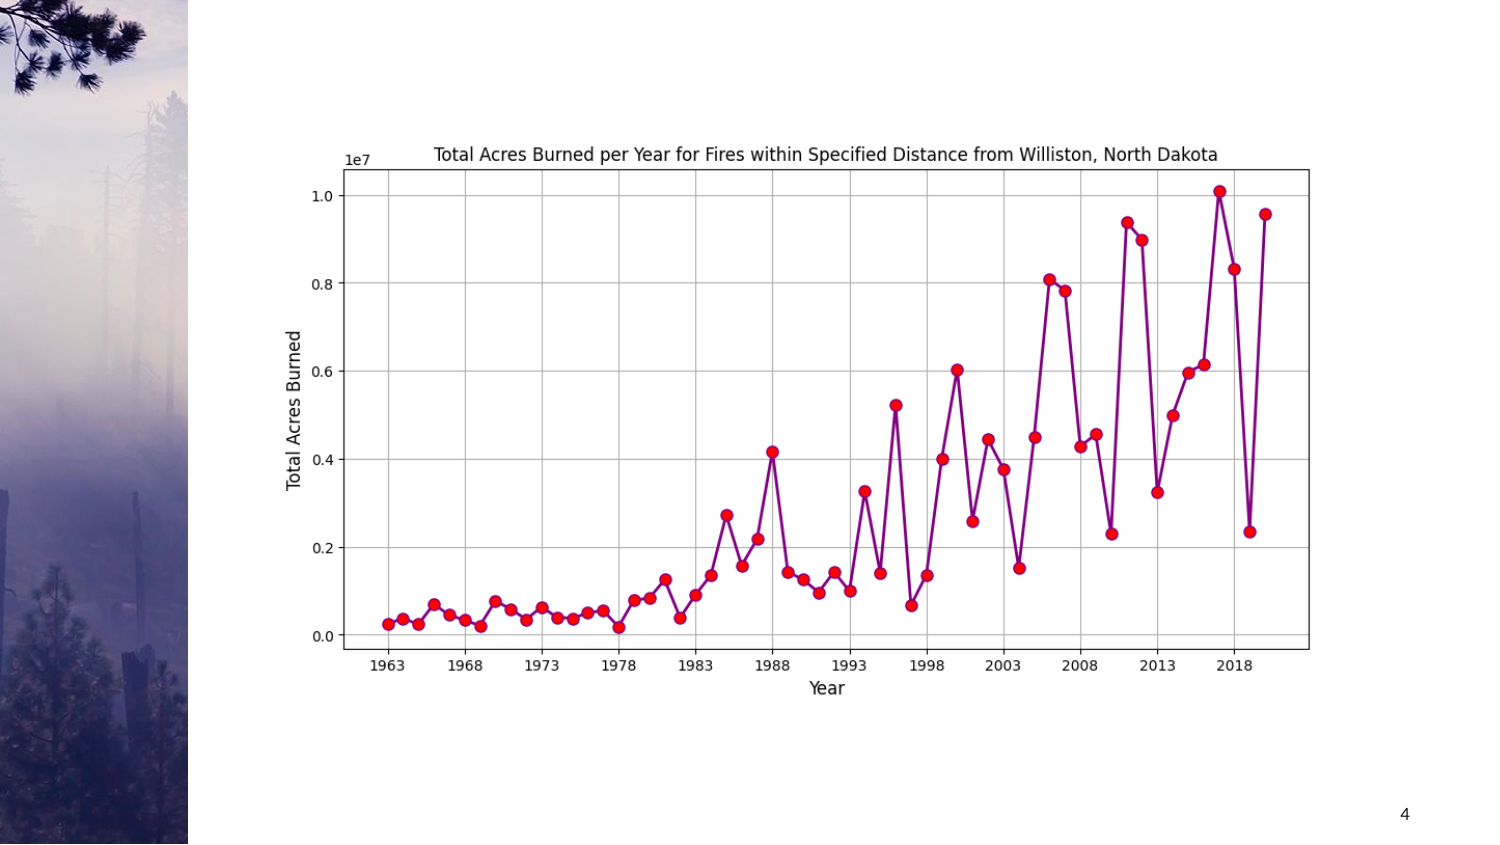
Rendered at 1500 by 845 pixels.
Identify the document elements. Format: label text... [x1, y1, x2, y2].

picture [0, 0, 1500, 844]
slide_number ‹#› [1074, 794, 1425, 828]
